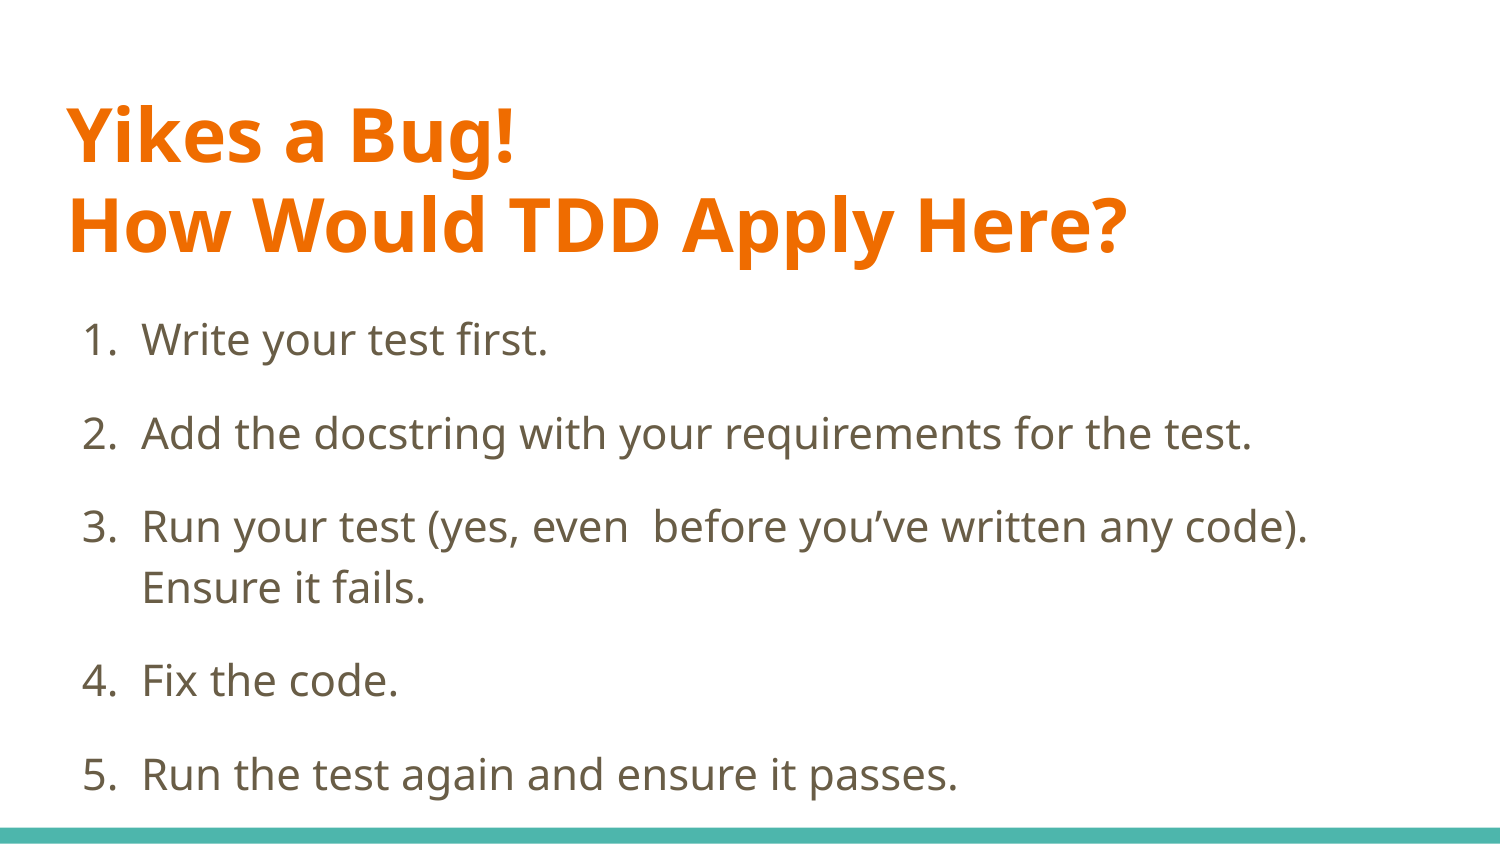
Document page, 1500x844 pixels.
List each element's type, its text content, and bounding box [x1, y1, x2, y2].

list Write your test first. Add the docstring with your requirements for the test. Run your test (yes, even before you’ve written any code). Ensure it fails. Fix the code. Run the test again and ensure it passes. [51, 203, 1449, 752]
title Yikes a Bug! How Would TDD Apply Here? [51, 72, 1449, 189]
